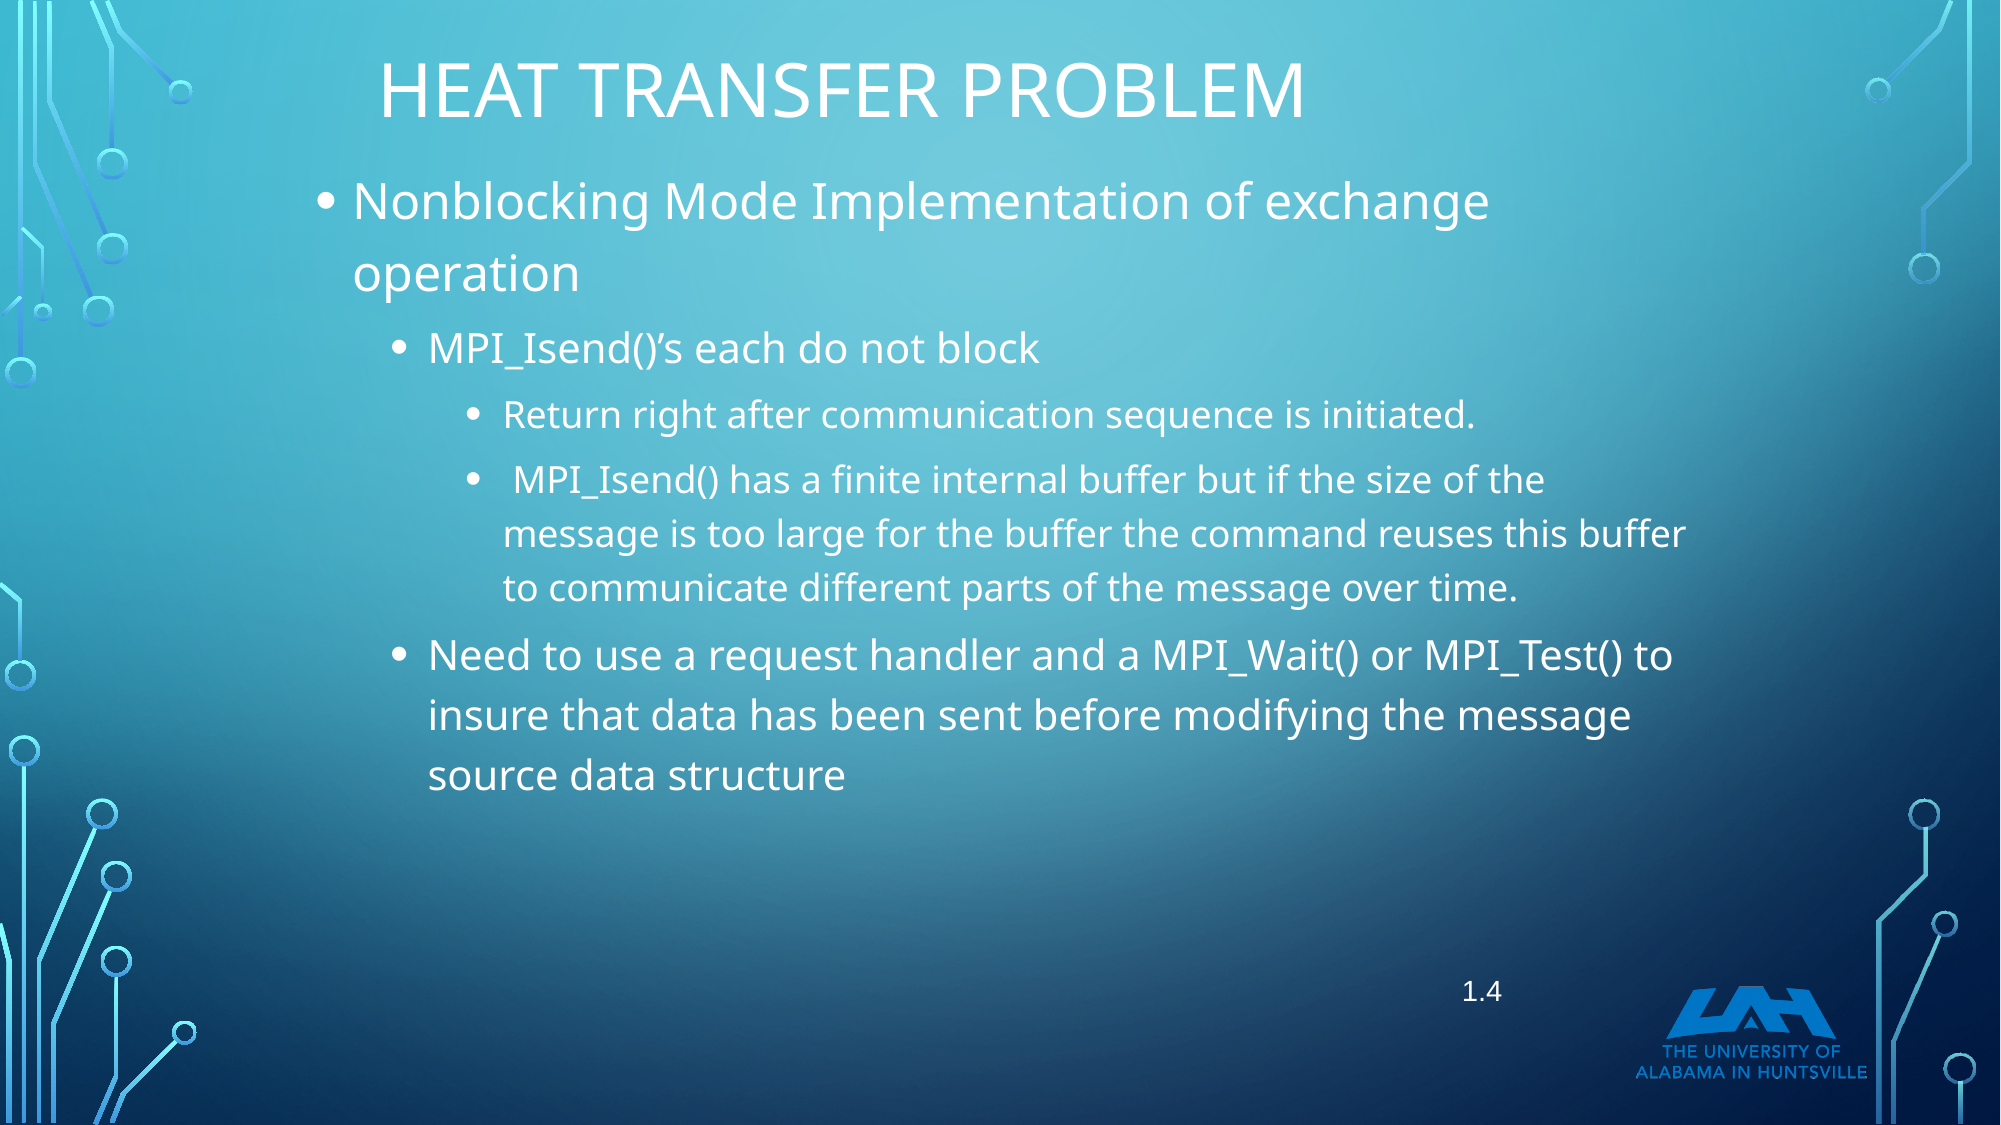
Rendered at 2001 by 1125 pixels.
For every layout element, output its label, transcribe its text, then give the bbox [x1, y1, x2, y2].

picture [1603, 954, 1899, 1111]
title Heat Transfer Problem [362, 0, 1638, 149]
list Nonblocking Mode Implementation of exchange operation MPI_Isend()’s each do not block Return right after communication sequence is initiated. MPI_Isend() has a finite internal buffer but if the size of the message is too large for the buffer the command reuses this buffer to communicate different parts of the message over time. Need to use a request handler and a MPI_Wait() or MPI_Test() to insure that data has been sent before modifying the message source data structure [300, 149, 1713, 1075]
